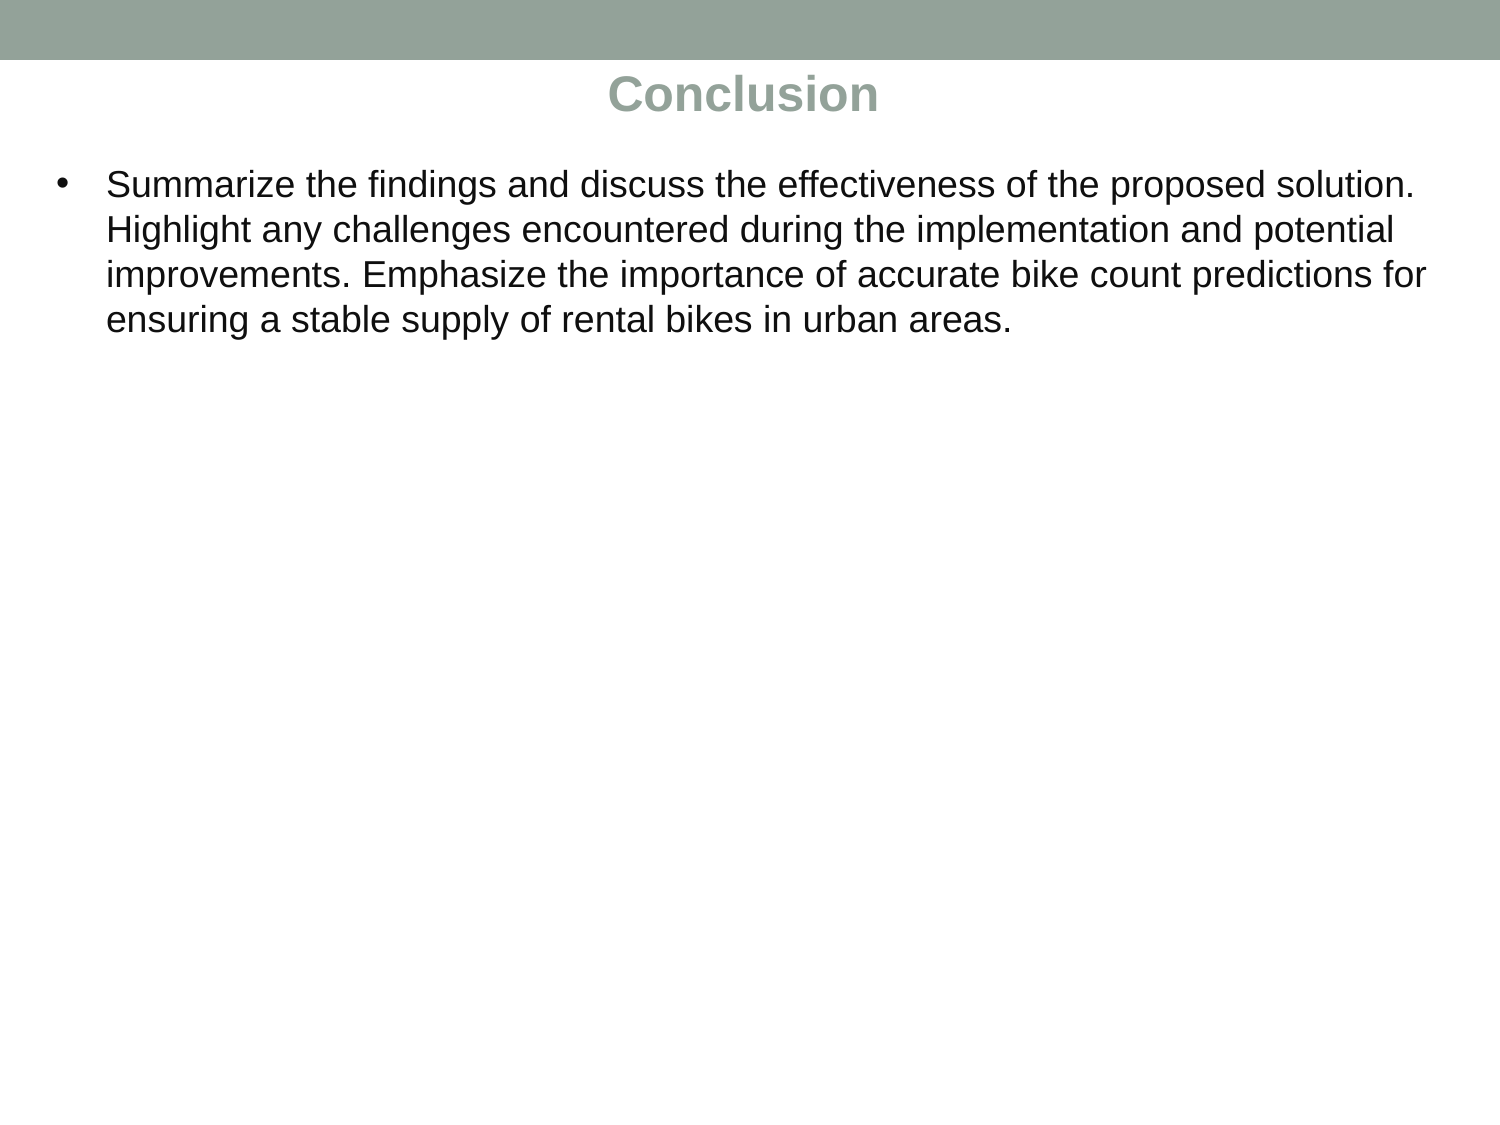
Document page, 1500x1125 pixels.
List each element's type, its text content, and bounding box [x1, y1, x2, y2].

text_box Summarize the findings and discuss the effectiveness of the proposed solution. Highlight any challenges encountered during the implementation and potential improvements. Emphasize the importance of accurate bike count predictions for ensuring a stable supply of rental bikes in urban areas. [41, 152, 1446, 1093]
text_box Conclusion [41, 54, 1446, 152]
